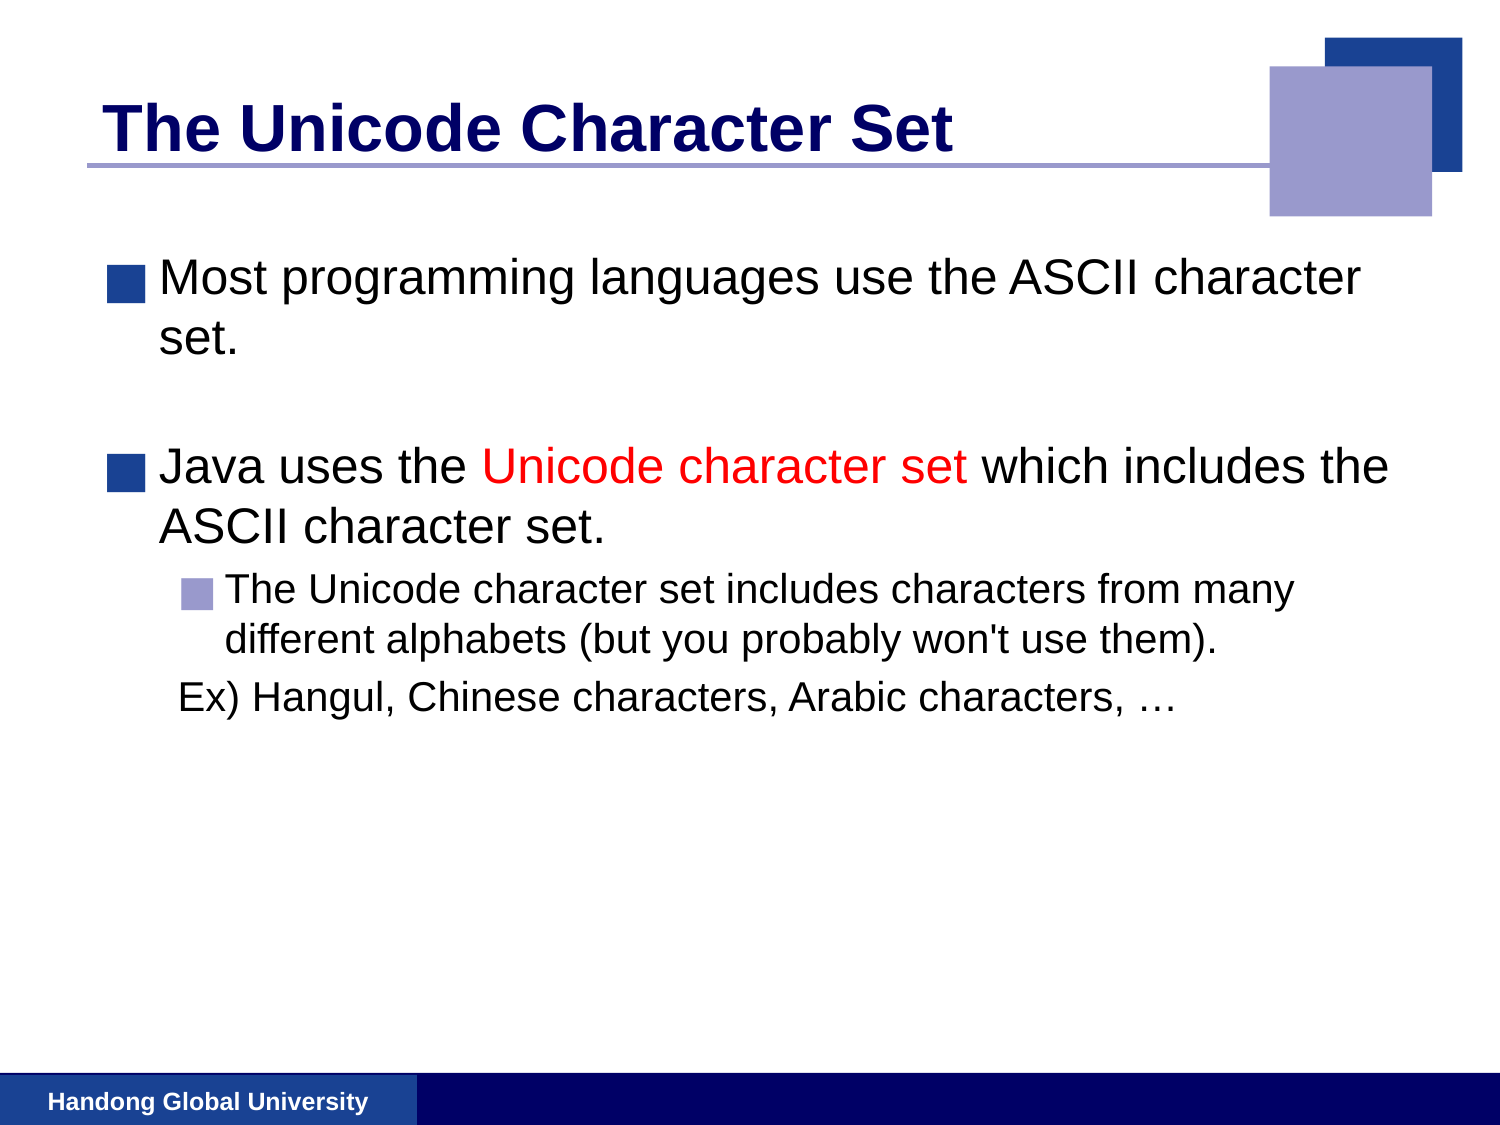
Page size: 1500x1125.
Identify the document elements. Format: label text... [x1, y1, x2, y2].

title The Unicode Character Set [87, 46, 1238, 172]
list Most programming languages use the ASCII character set. Java uses the Unicode character set which includes the ASCII character set. The Unicode character set includes characters from many different alphabets (but you probably won't use them). Ex) Hangul, Chinese characters, Arabic characters, … [87, 237, 1425, 1013]
